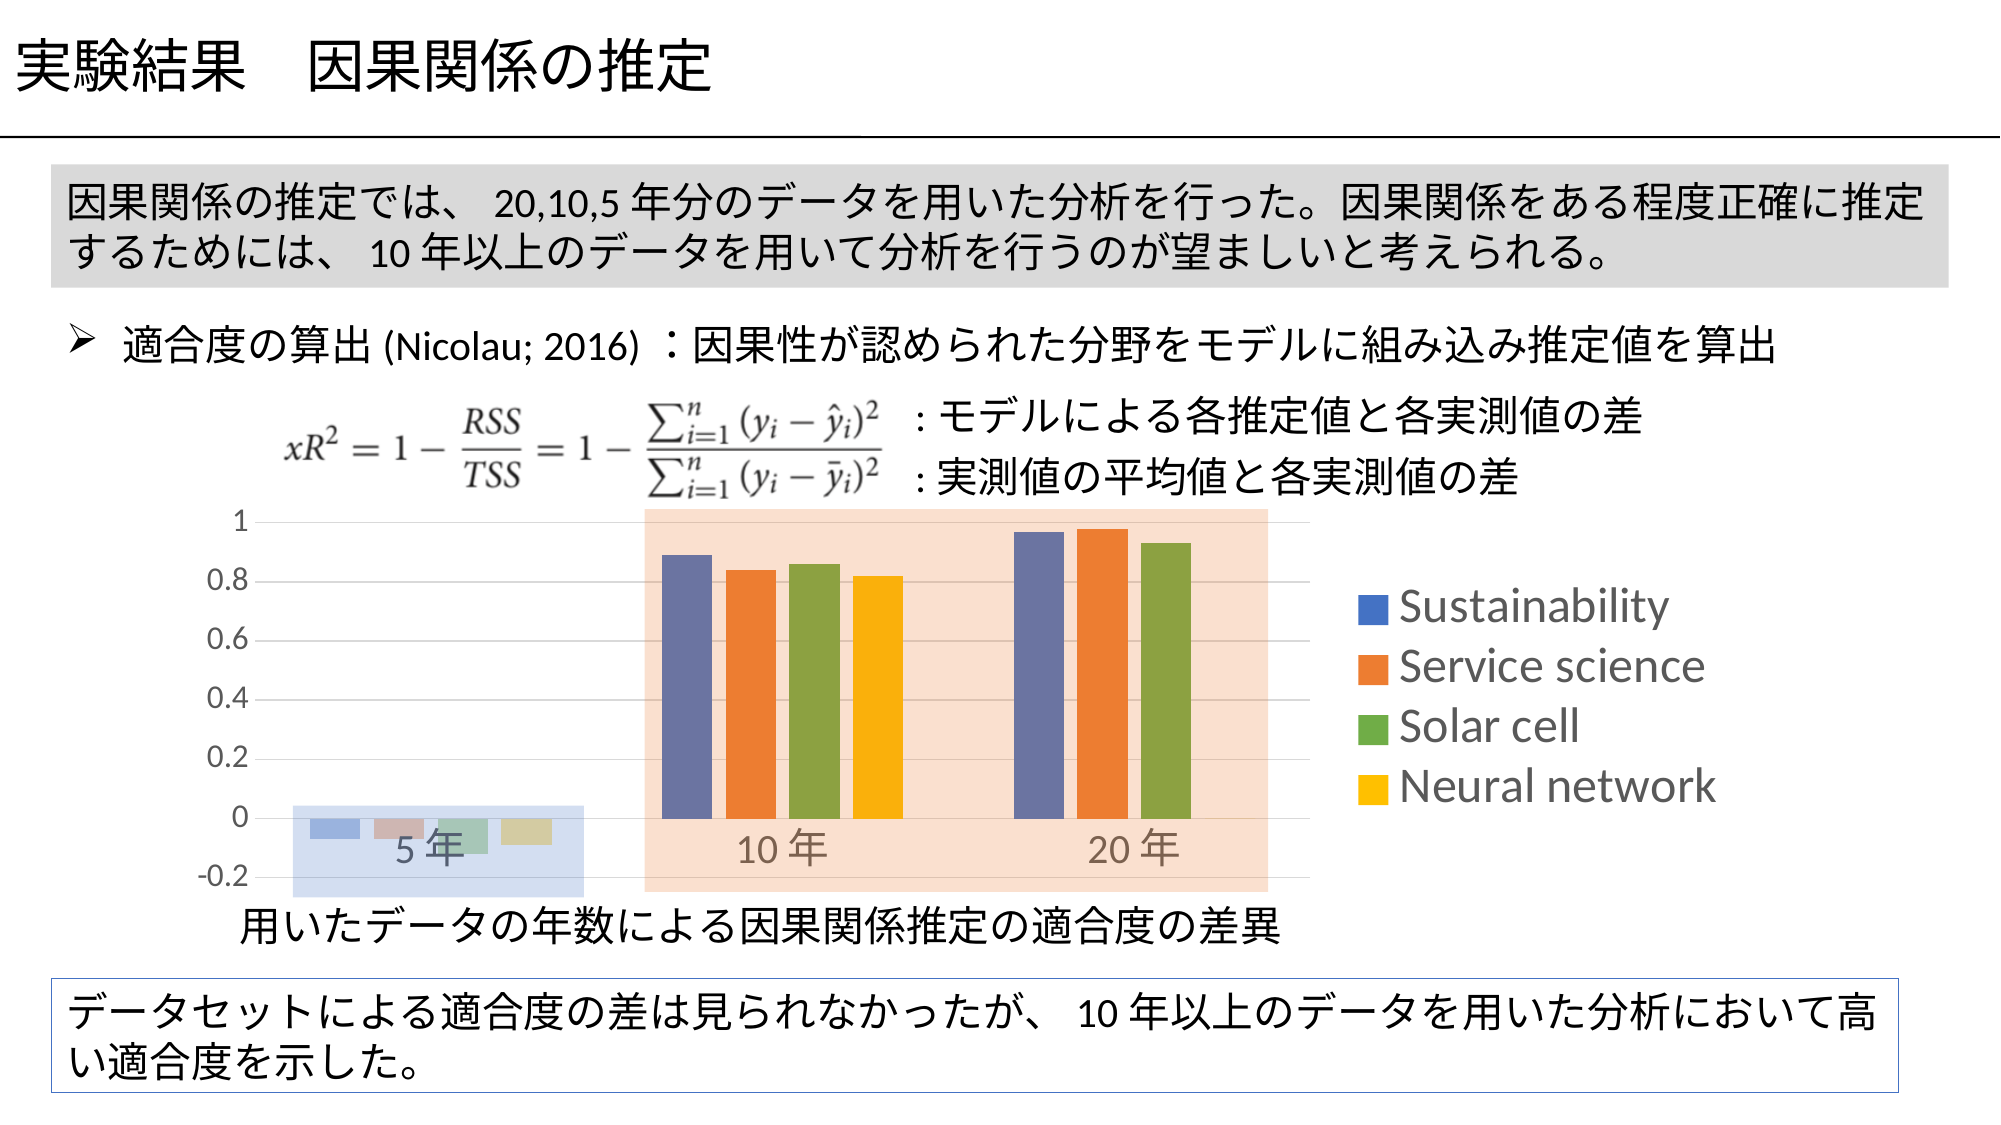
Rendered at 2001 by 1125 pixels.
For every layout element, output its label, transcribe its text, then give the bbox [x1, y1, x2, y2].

text_box :実測値の平均値と各実測値の差 [903, 443, 1587, 497]
text_box 実験結果 因果関係の推定 [0, 0, 2000, 137]
text_box :モデルによる各推定値と各実測値の差 [903, 382, 1703, 448]
chart [165, 497, 1748, 903]
text_box データセットによる適合度の差は見られなかったが、10年以上のデータを用いた分析において高い適合度を示した。 [51, 978, 1899, 1093]
picture [268, 369, 899, 497]
text_box 因果関係の推定では、20,10,5年分のデータを用いた分析を行った。因果関係をある程度正確に推定するためには、10年以上のデータを用いて分析を行うのが望ましいと考えられる。 [51, 164, 1949, 288]
text_box 用いたデータの年数による因果関係推定の適合度の差異 [177, 914, 1344, 957]
text_box 適合度の算出(Nicolau; 2016)：因果性が認められた分野をモデルに組み込み推定値を算出 [51, 311, 1898, 377]
